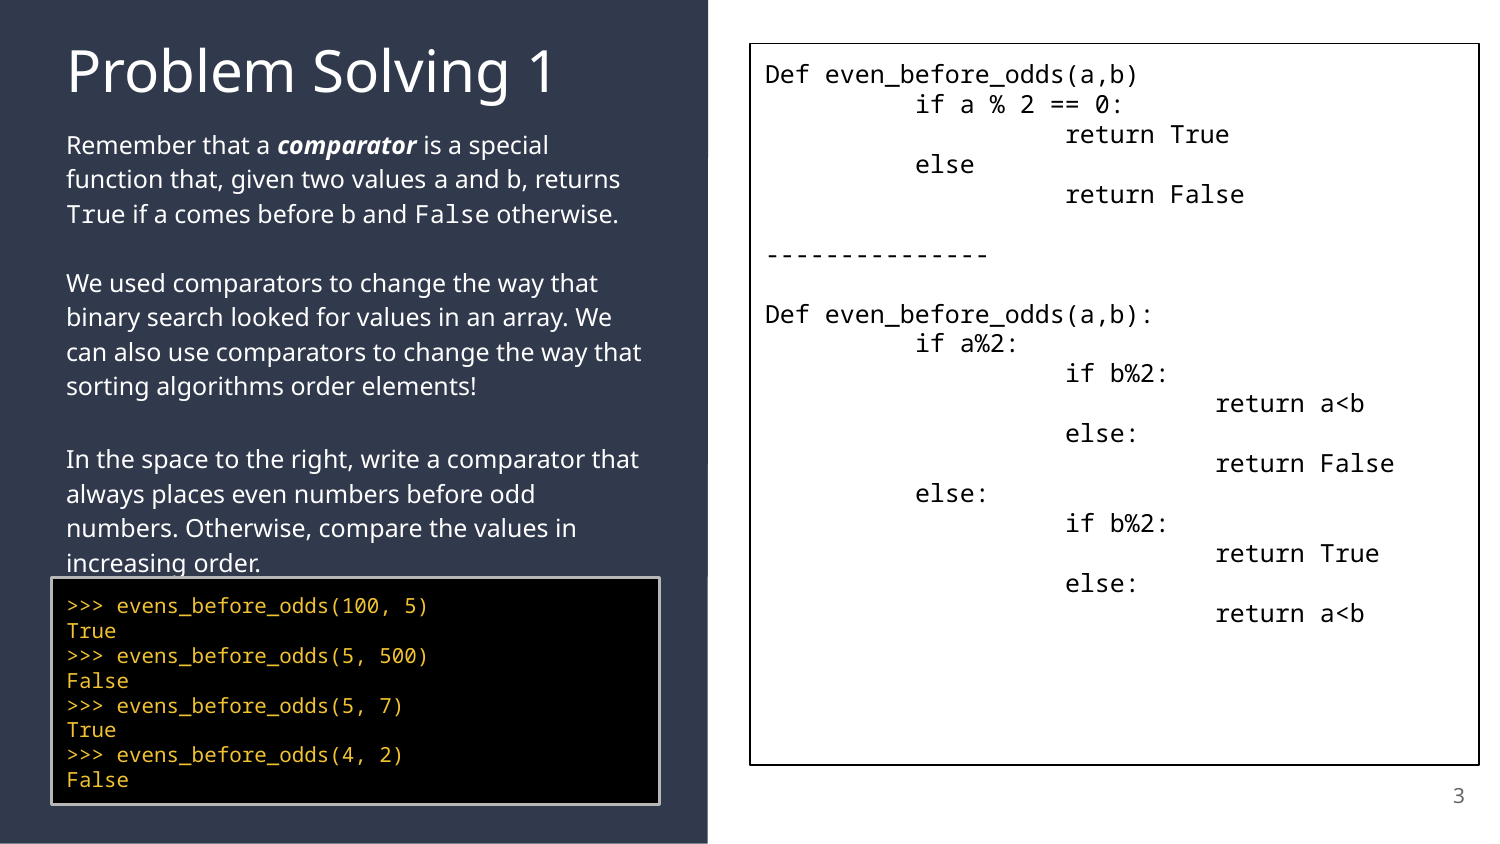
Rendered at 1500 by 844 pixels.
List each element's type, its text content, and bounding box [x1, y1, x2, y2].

slide_number 3 [1389, 764, 1480, 830]
list Remember that a comparator is a special function that, given two values a and b, returns True if a comes before b and False otherwise. We used comparators to change the way that binary search looked for values in an array. We can also use comparators to change the way that sorting algorithms order elements! In the space to the right, write a comparator that always places even numbers before odd numbers. Otherwise, compare the values in increasing order. [51, 136, 660, 567]
title Problem Solving 1 [51, 19, 660, 125]
text_box Def even_before_odds(a,b) if a % 2 == 0: return True else return False --------------- Def even_before_odds(a,b): if a%2: if b%2: return a<b else: return False else: if b%2: return True else: return a<b [749, 43, 1479, 765]
text_box >>> evens_before_odds(100, 5) True >>> evens_before_odds(5, 500) False >>> evens_before_odds(5, 7) True >>> evens_before_odds(4, 2) False [51, 577, 660, 805]
